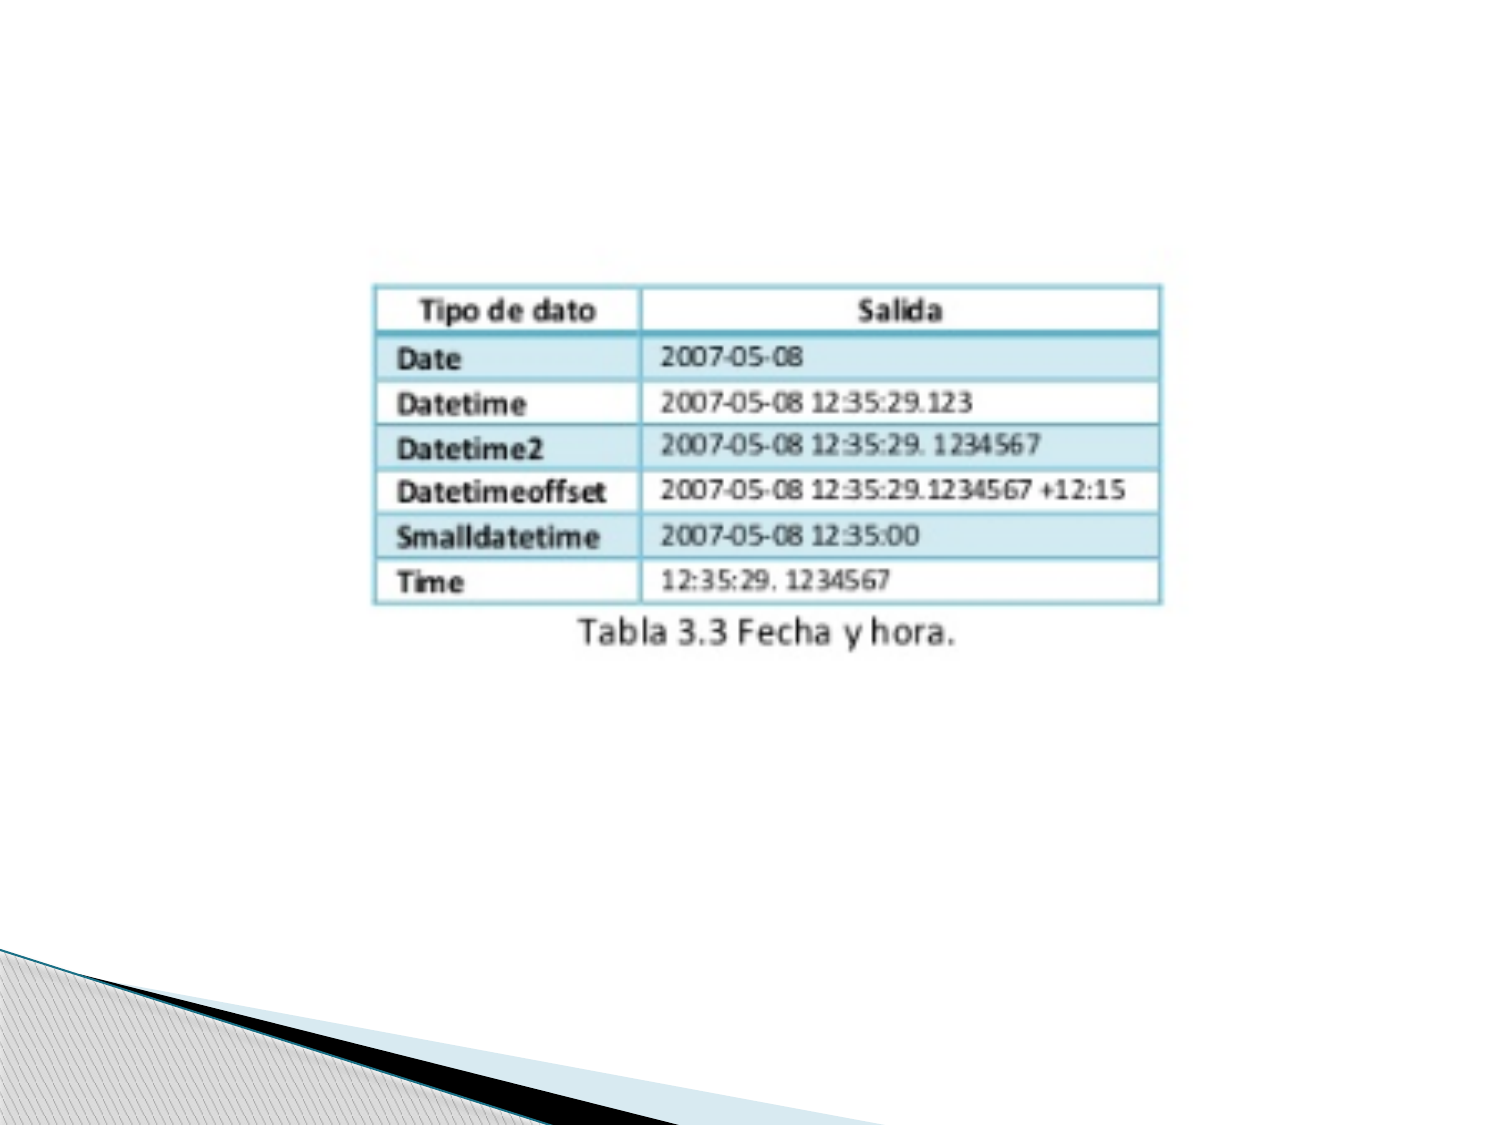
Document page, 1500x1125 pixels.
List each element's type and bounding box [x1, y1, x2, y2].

picture [288, 231, 1232, 680]
